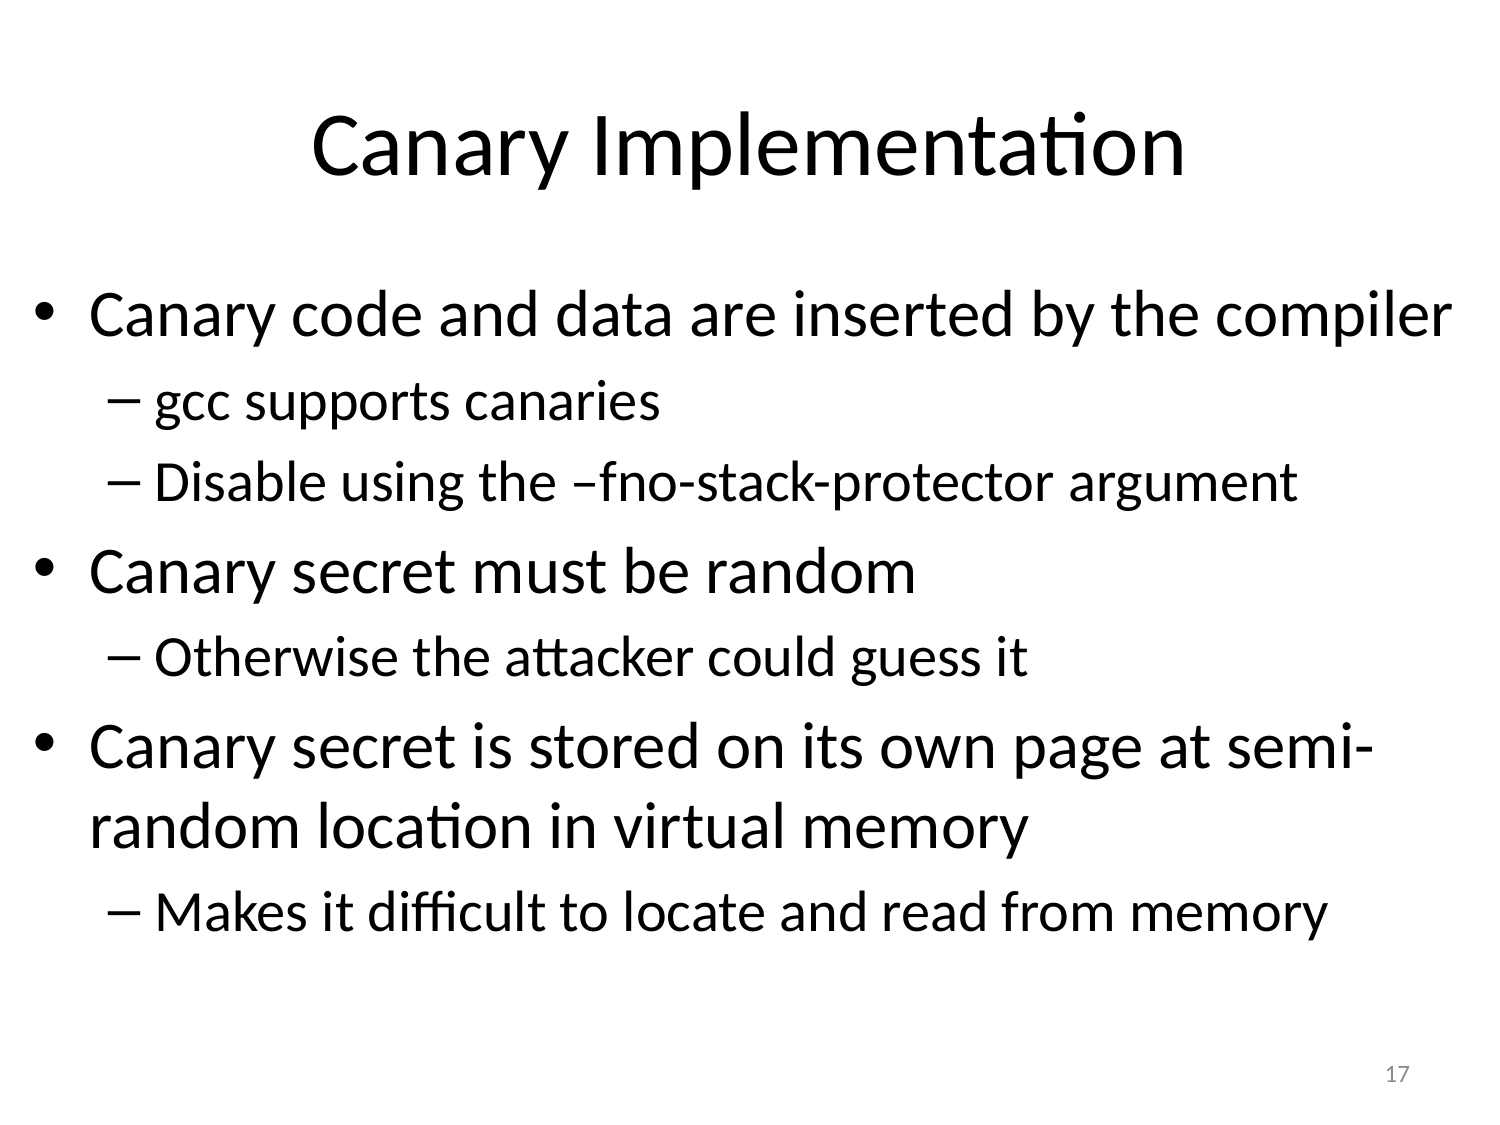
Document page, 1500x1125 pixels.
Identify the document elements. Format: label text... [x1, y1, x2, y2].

title Canary Implementation [75, 45, 1425, 233]
list Canary code and data are inserted by the compiler gcc supports canaries Disable using the –fno-stack-protector argument Canary secret must be random Otherwise the attacker could guess it Canary secret is stored on its own page at semi-random location in virtual memory Makes it difficult to locate and read from memory [17, 262, 1493, 1005]
slide_number 17 [1074, 1042, 1425, 1103]
